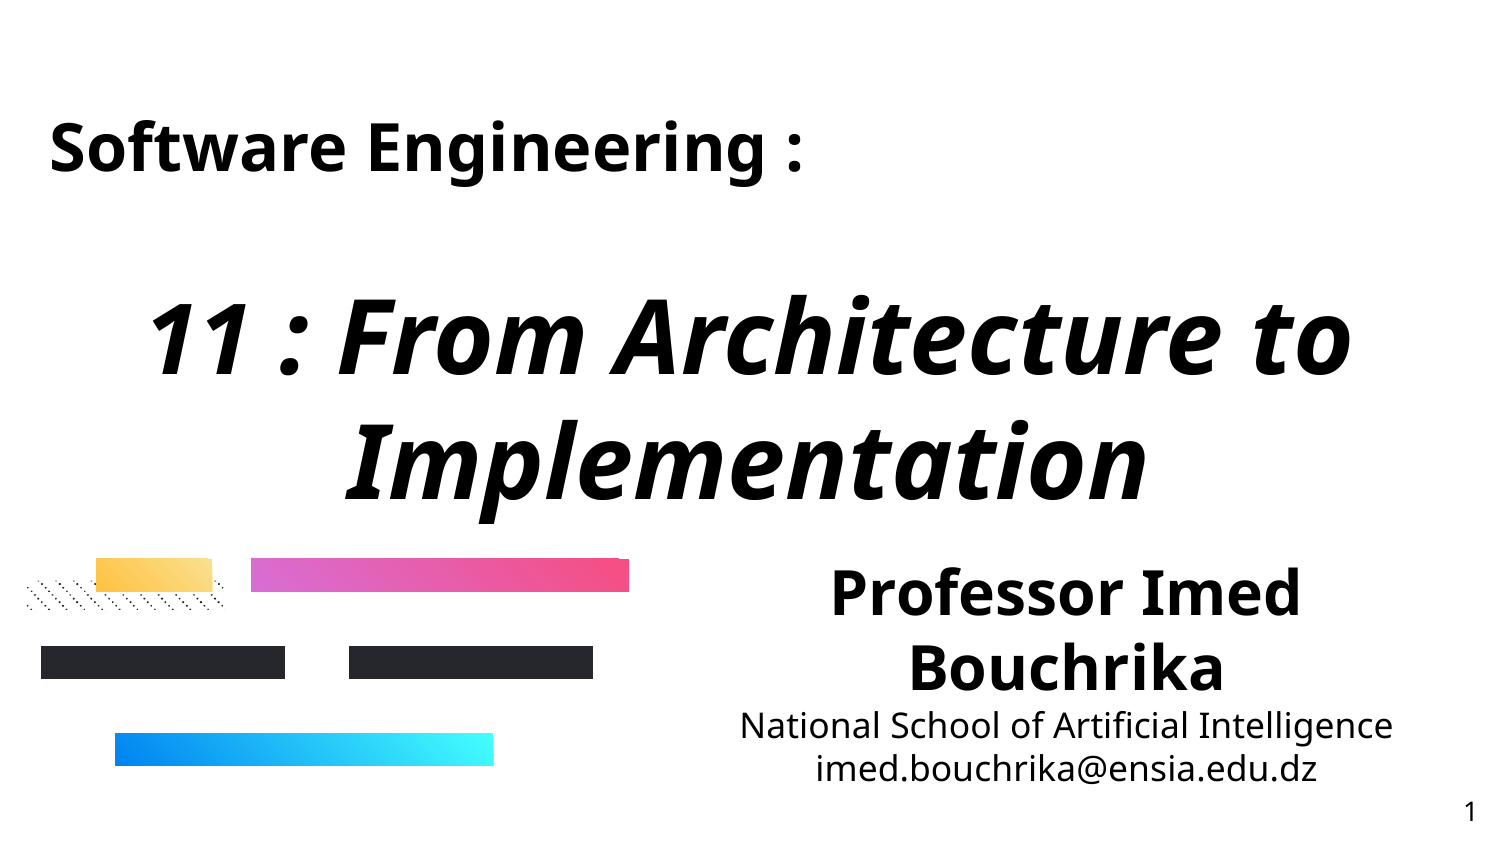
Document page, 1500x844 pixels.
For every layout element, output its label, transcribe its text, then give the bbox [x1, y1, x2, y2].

picture [25, 580, 225, 612]
title Software Engineering : 11 : From Architecture to Implementation [0, 90, 1500, 430]
slide_number ‹#› [1403, 779, 1494, 844]
title Professor Imed Bouchrika National School of Artificial Intelligence imed.bouchrika@ensia.edu.dz [655, 538, 1479, 710]
